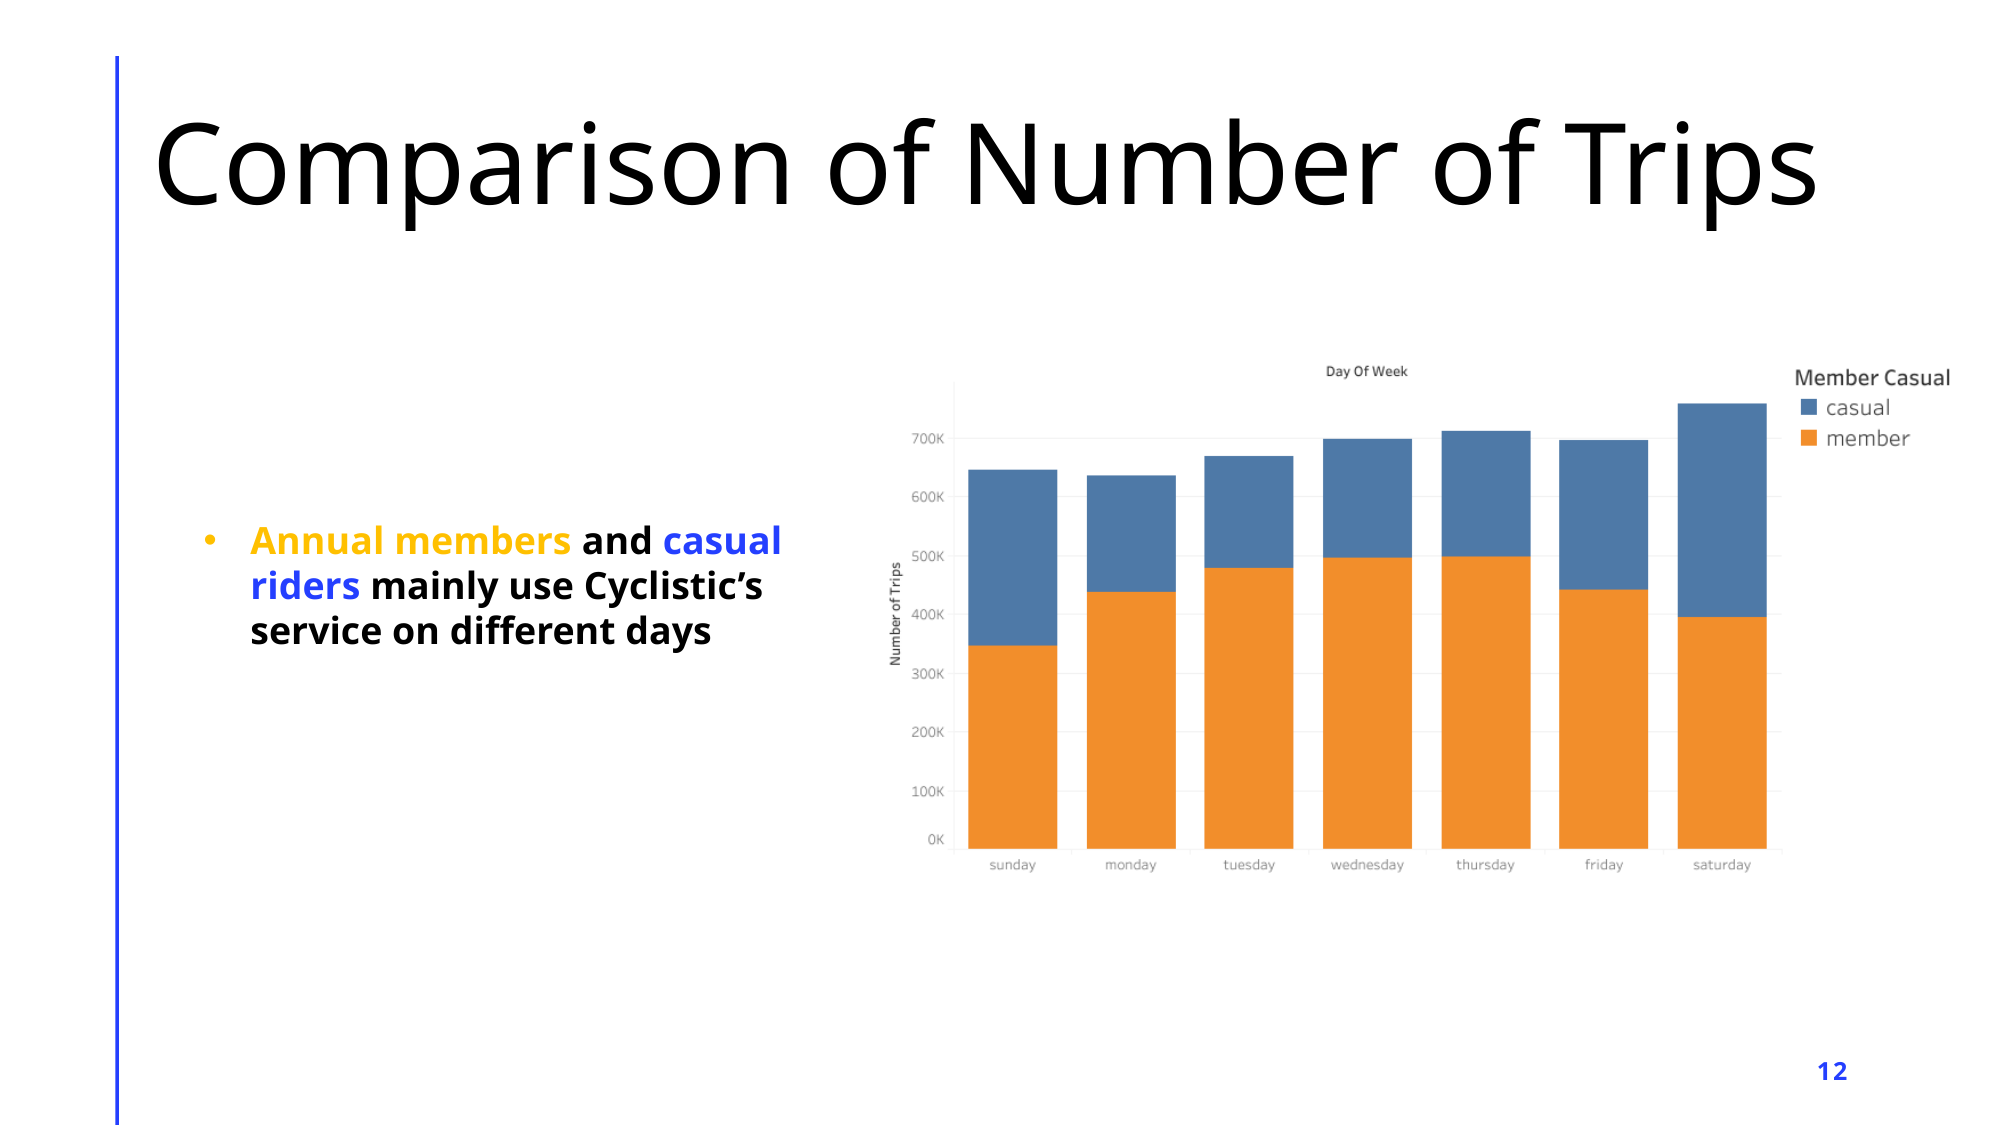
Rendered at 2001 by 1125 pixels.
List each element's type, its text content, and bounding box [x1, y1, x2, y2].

picture [876, 359, 1955, 875]
text_box Annual members and casual riders mainly use Cyclistic’s service on different days [188, 509, 868, 660]
title Comparison of Number of Trips [137, 59, 1863, 278]
slide_number 12 [1412, 1042, 1863, 1103]
